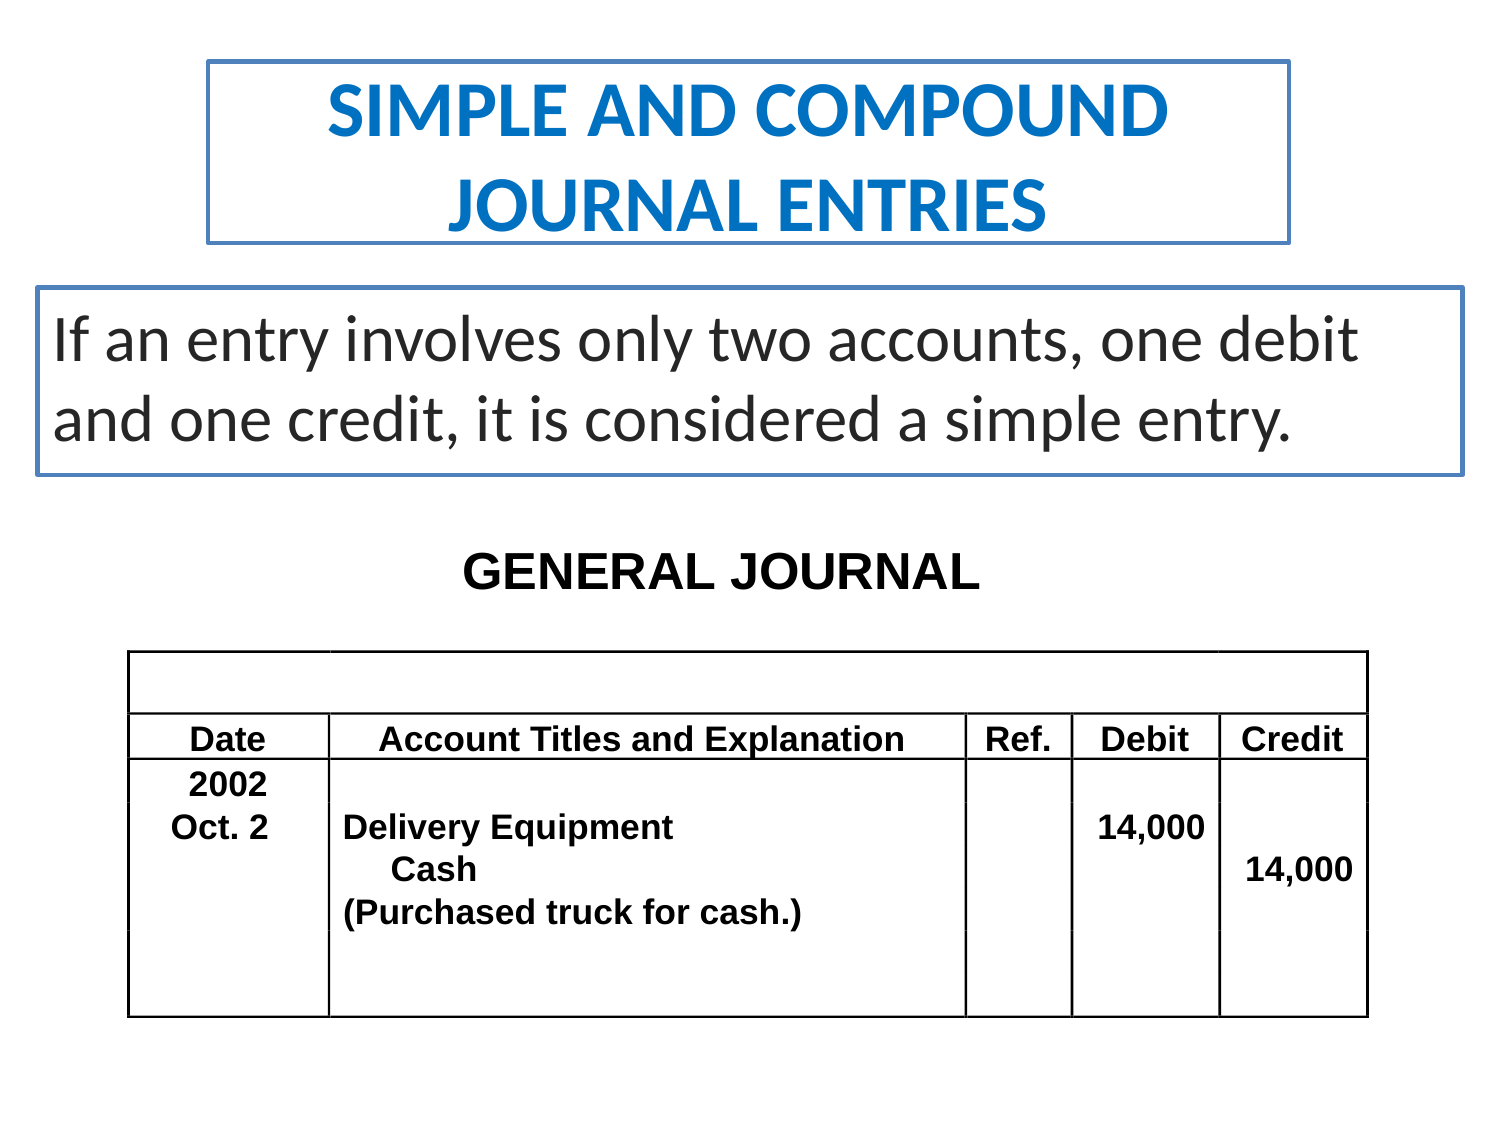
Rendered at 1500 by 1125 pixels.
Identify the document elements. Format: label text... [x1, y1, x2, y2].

text_box [1070, 887, 1074, 930]
text_box [964, 887, 968, 930]
text_box [964, 930, 968, 972]
text_box [327, 930, 331, 972]
text_box Delivery Equipment [342, 803, 674, 847]
text_box [1070, 845, 1074, 887]
text_box [1218, 930, 1222, 972]
text_box Oct. 2 [141, 803, 269, 847]
text_box [964, 802, 968, 845]
text_box [964, 760, 968, 802]
text_box [1070, 714, 1074, 757]
text_box [964, 845, 968, 887]
text_box GENERAL JOURNAL [462, 537, 1138, 601]
title SIMPLE AND COMPOUND JOURNAL ENTRIES [206, 59, 1291, 245]
text_box [1070, 930, 1074, 972]
list If an entry involves only two accounts, one debit and one credit, it is considered a simple entry. [35, 285, 1465, 477]
text_box [327, 714, 331, 757]
text_box [327, 972, 331, 1015]
text_box Ref. [984, 716, 1052, 757]
text_box 14,000 [1245, 846, 1354, 889]
text_box [1218, 714, 1222, 757]
text_box [327, 845, 331, 887]
text_box [1070, 760, 1074, 802]
text_box [1218, 845, 1222, 887]
text_box [964, 972, 968, 1015]
text_box (Purchased truck for cash.) [343, 889, 803, 932]
text_box [1070, 802, 1074, 845]
text_box [1070, 972, 1074, 1015]
text_box [1218, 760, 1222, 802]
text_box [1218, 802, 1222, 845]
text_box Debit [1100, 716, 1190, 757]
text_box [1218, 972, 1222, 1015]
text_box 2002 [188, 761, 268, 803]
text_box [1218, 887, 1222, 930]
text_box Credit [1241, 716, 1344, 757]
text_box [964, 714, 968, 757]
text_box Date [189, 716, 267, 757]
text_box [327, 760, 331, 802]
text_box Account Titles and Explanation [378, 716, 907, 757]
text_box 14,000 [1097, 803, 1206, 847]
text_box [327, 887, 331, 930]
text_box Cash [341, 846, 478, 889]
text_box [327, 802, 331, 845]
